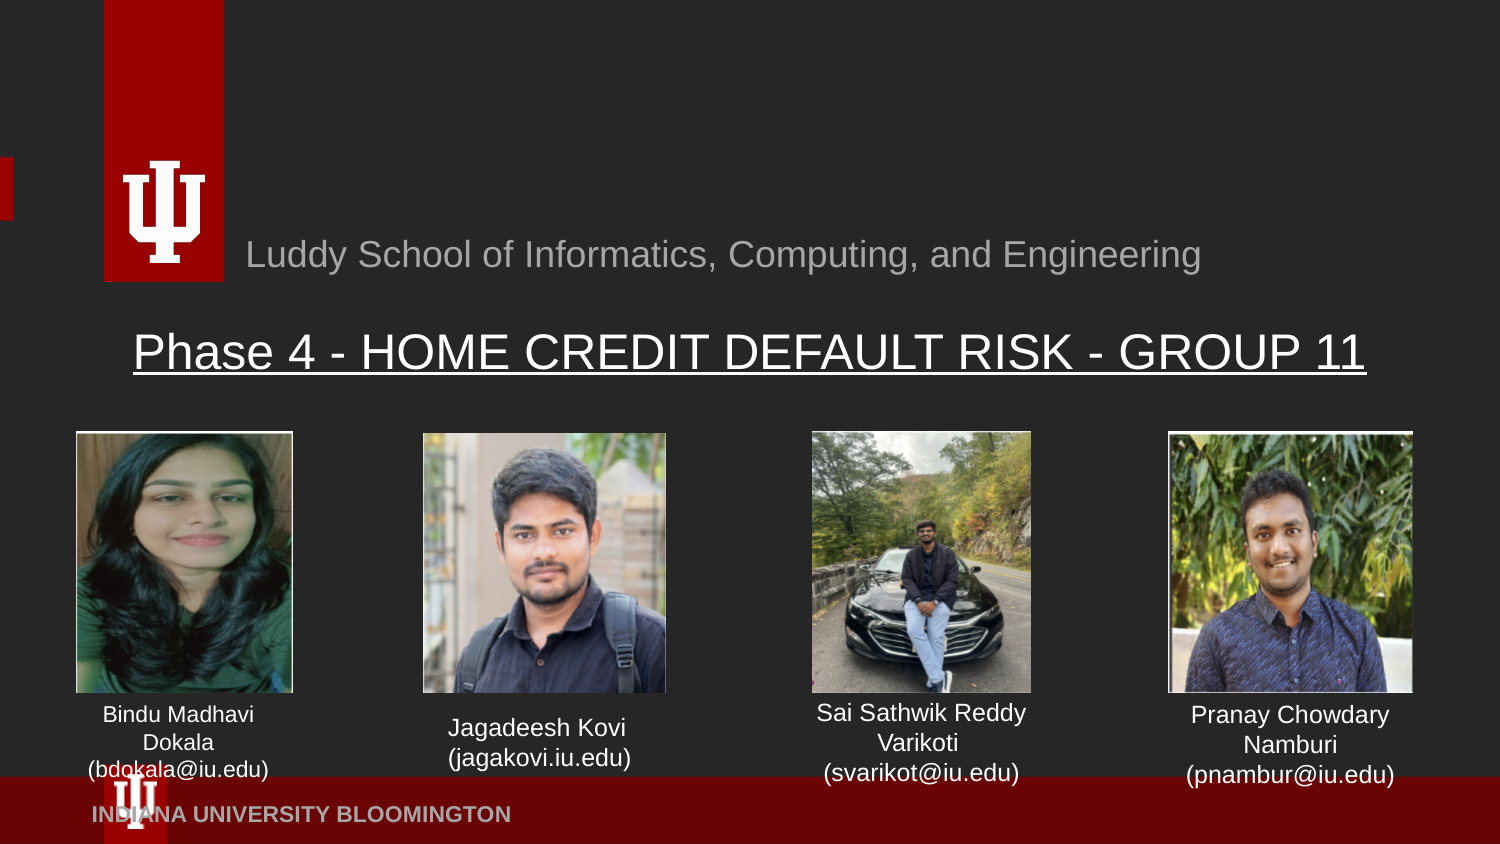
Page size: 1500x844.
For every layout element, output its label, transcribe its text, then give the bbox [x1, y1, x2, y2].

text_box Phase 4 - HOME CREDIT DEFAULT RISK - GROUP 11 [86, 312, 1413, 388]
list Luddy School of Informatics, Computing, and Engineering [230, 232, 1233, 274]
list INDIANA UNIVERSITY BLOOMINGTON [76, 790, 1346, 837]
picture [76, 431, 293, 693]
picture [1167, 431, 1414, 693]
text_box Pranay Chowdary Namburi (pnambur@iu.edu) [1168, 700, 1413, 796]
text_box Sai Sathwik Reddy Varikoti (svarikot@iu.edu) [757, 689, 1086, 794]
text_box Bindu Madhavi Dokala (bdokala@iu.edu) [64, 692, 293, 790]
text_box Jagadeesh Kovi (jagakovi.iu.edu) [433, 703, 647, 779]
picture [812, 431, 1031, 693]
picture [123, 160, 205, 263]
picture [423, 433, 667, 693]
